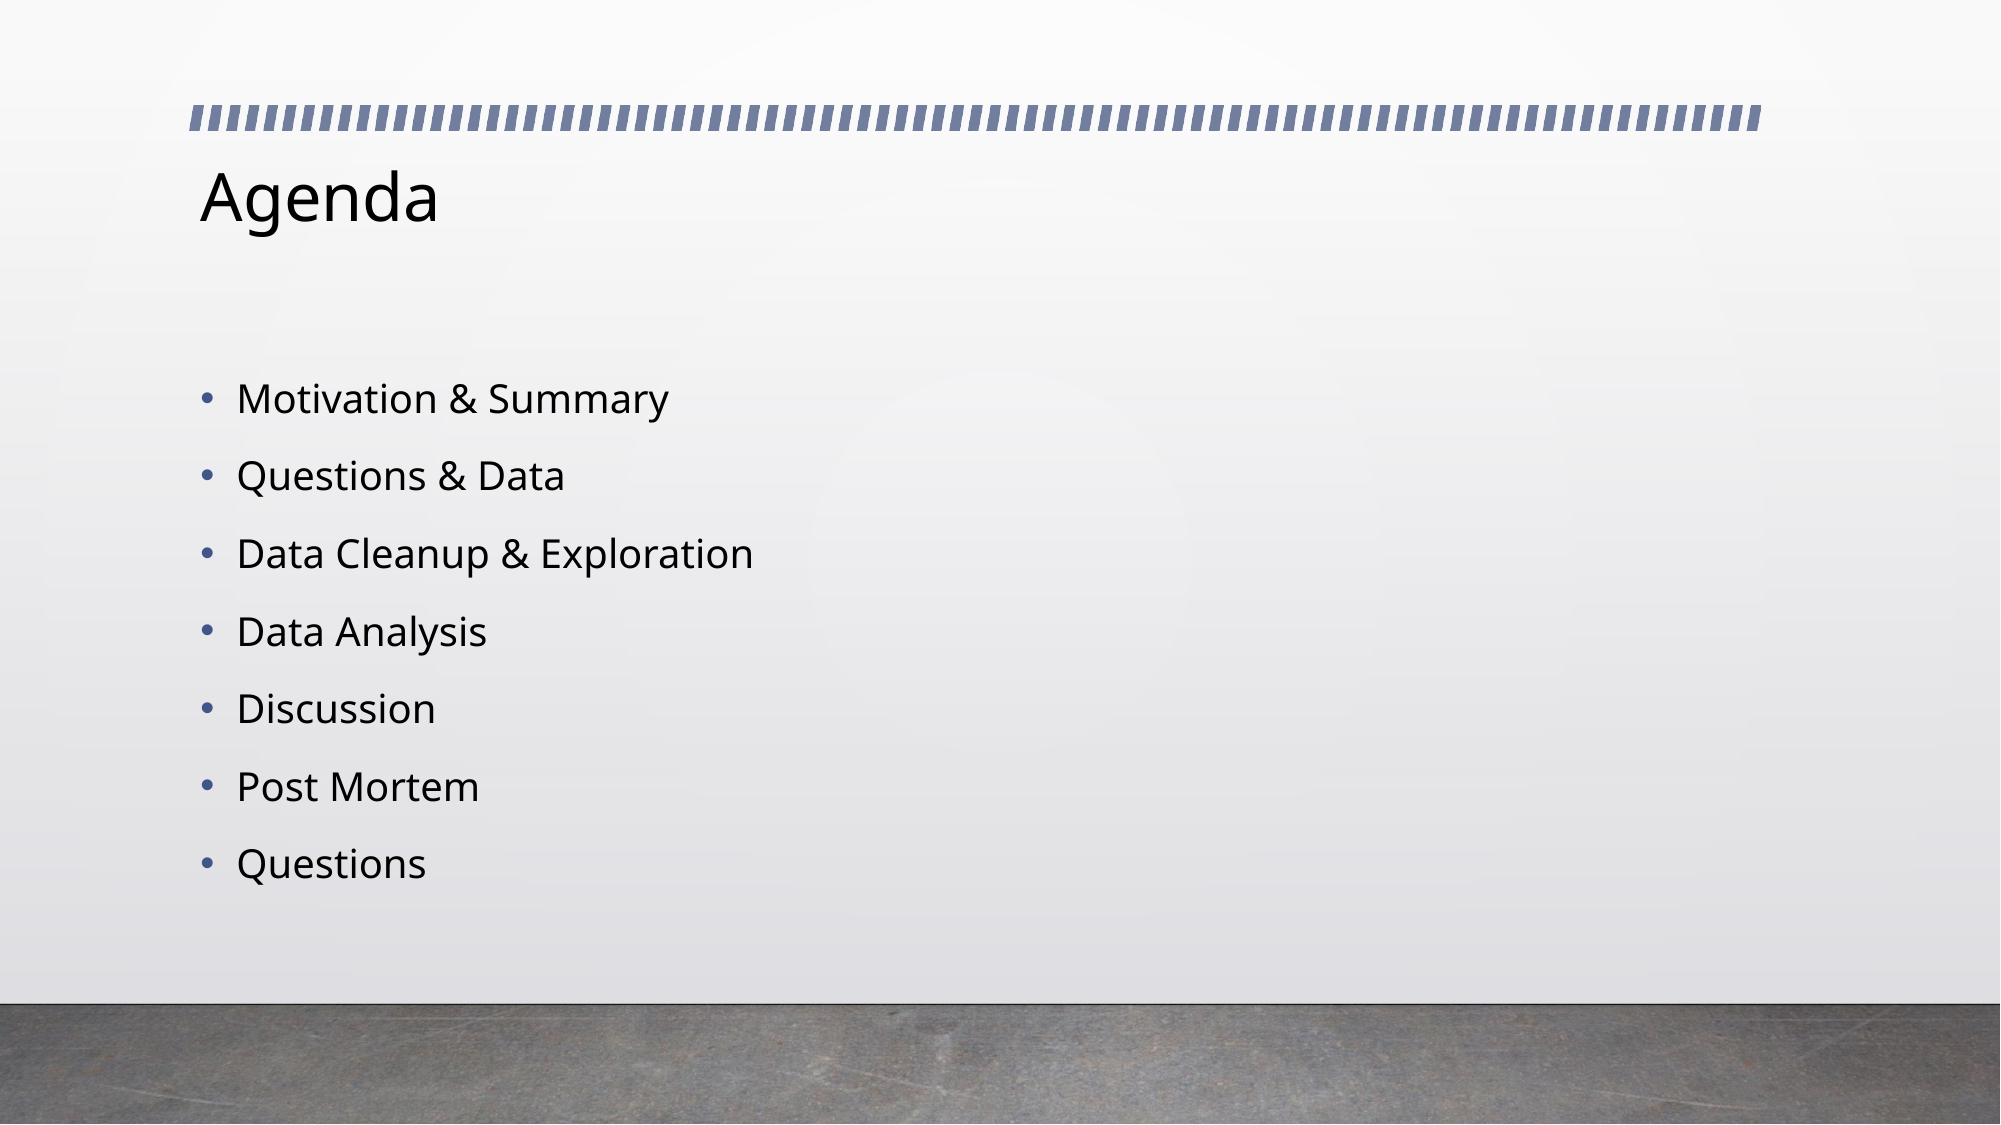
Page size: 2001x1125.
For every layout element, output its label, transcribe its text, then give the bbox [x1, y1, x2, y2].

list Motivation & Summary Questions & Data Data Cleanup & Exploration Data Analysis Discussion Post Mortem Questions [185, 356, 1761, 897]
title Agenda [185, 156, 1761, 329]
picture [0, 1004, 2000, 1124]
